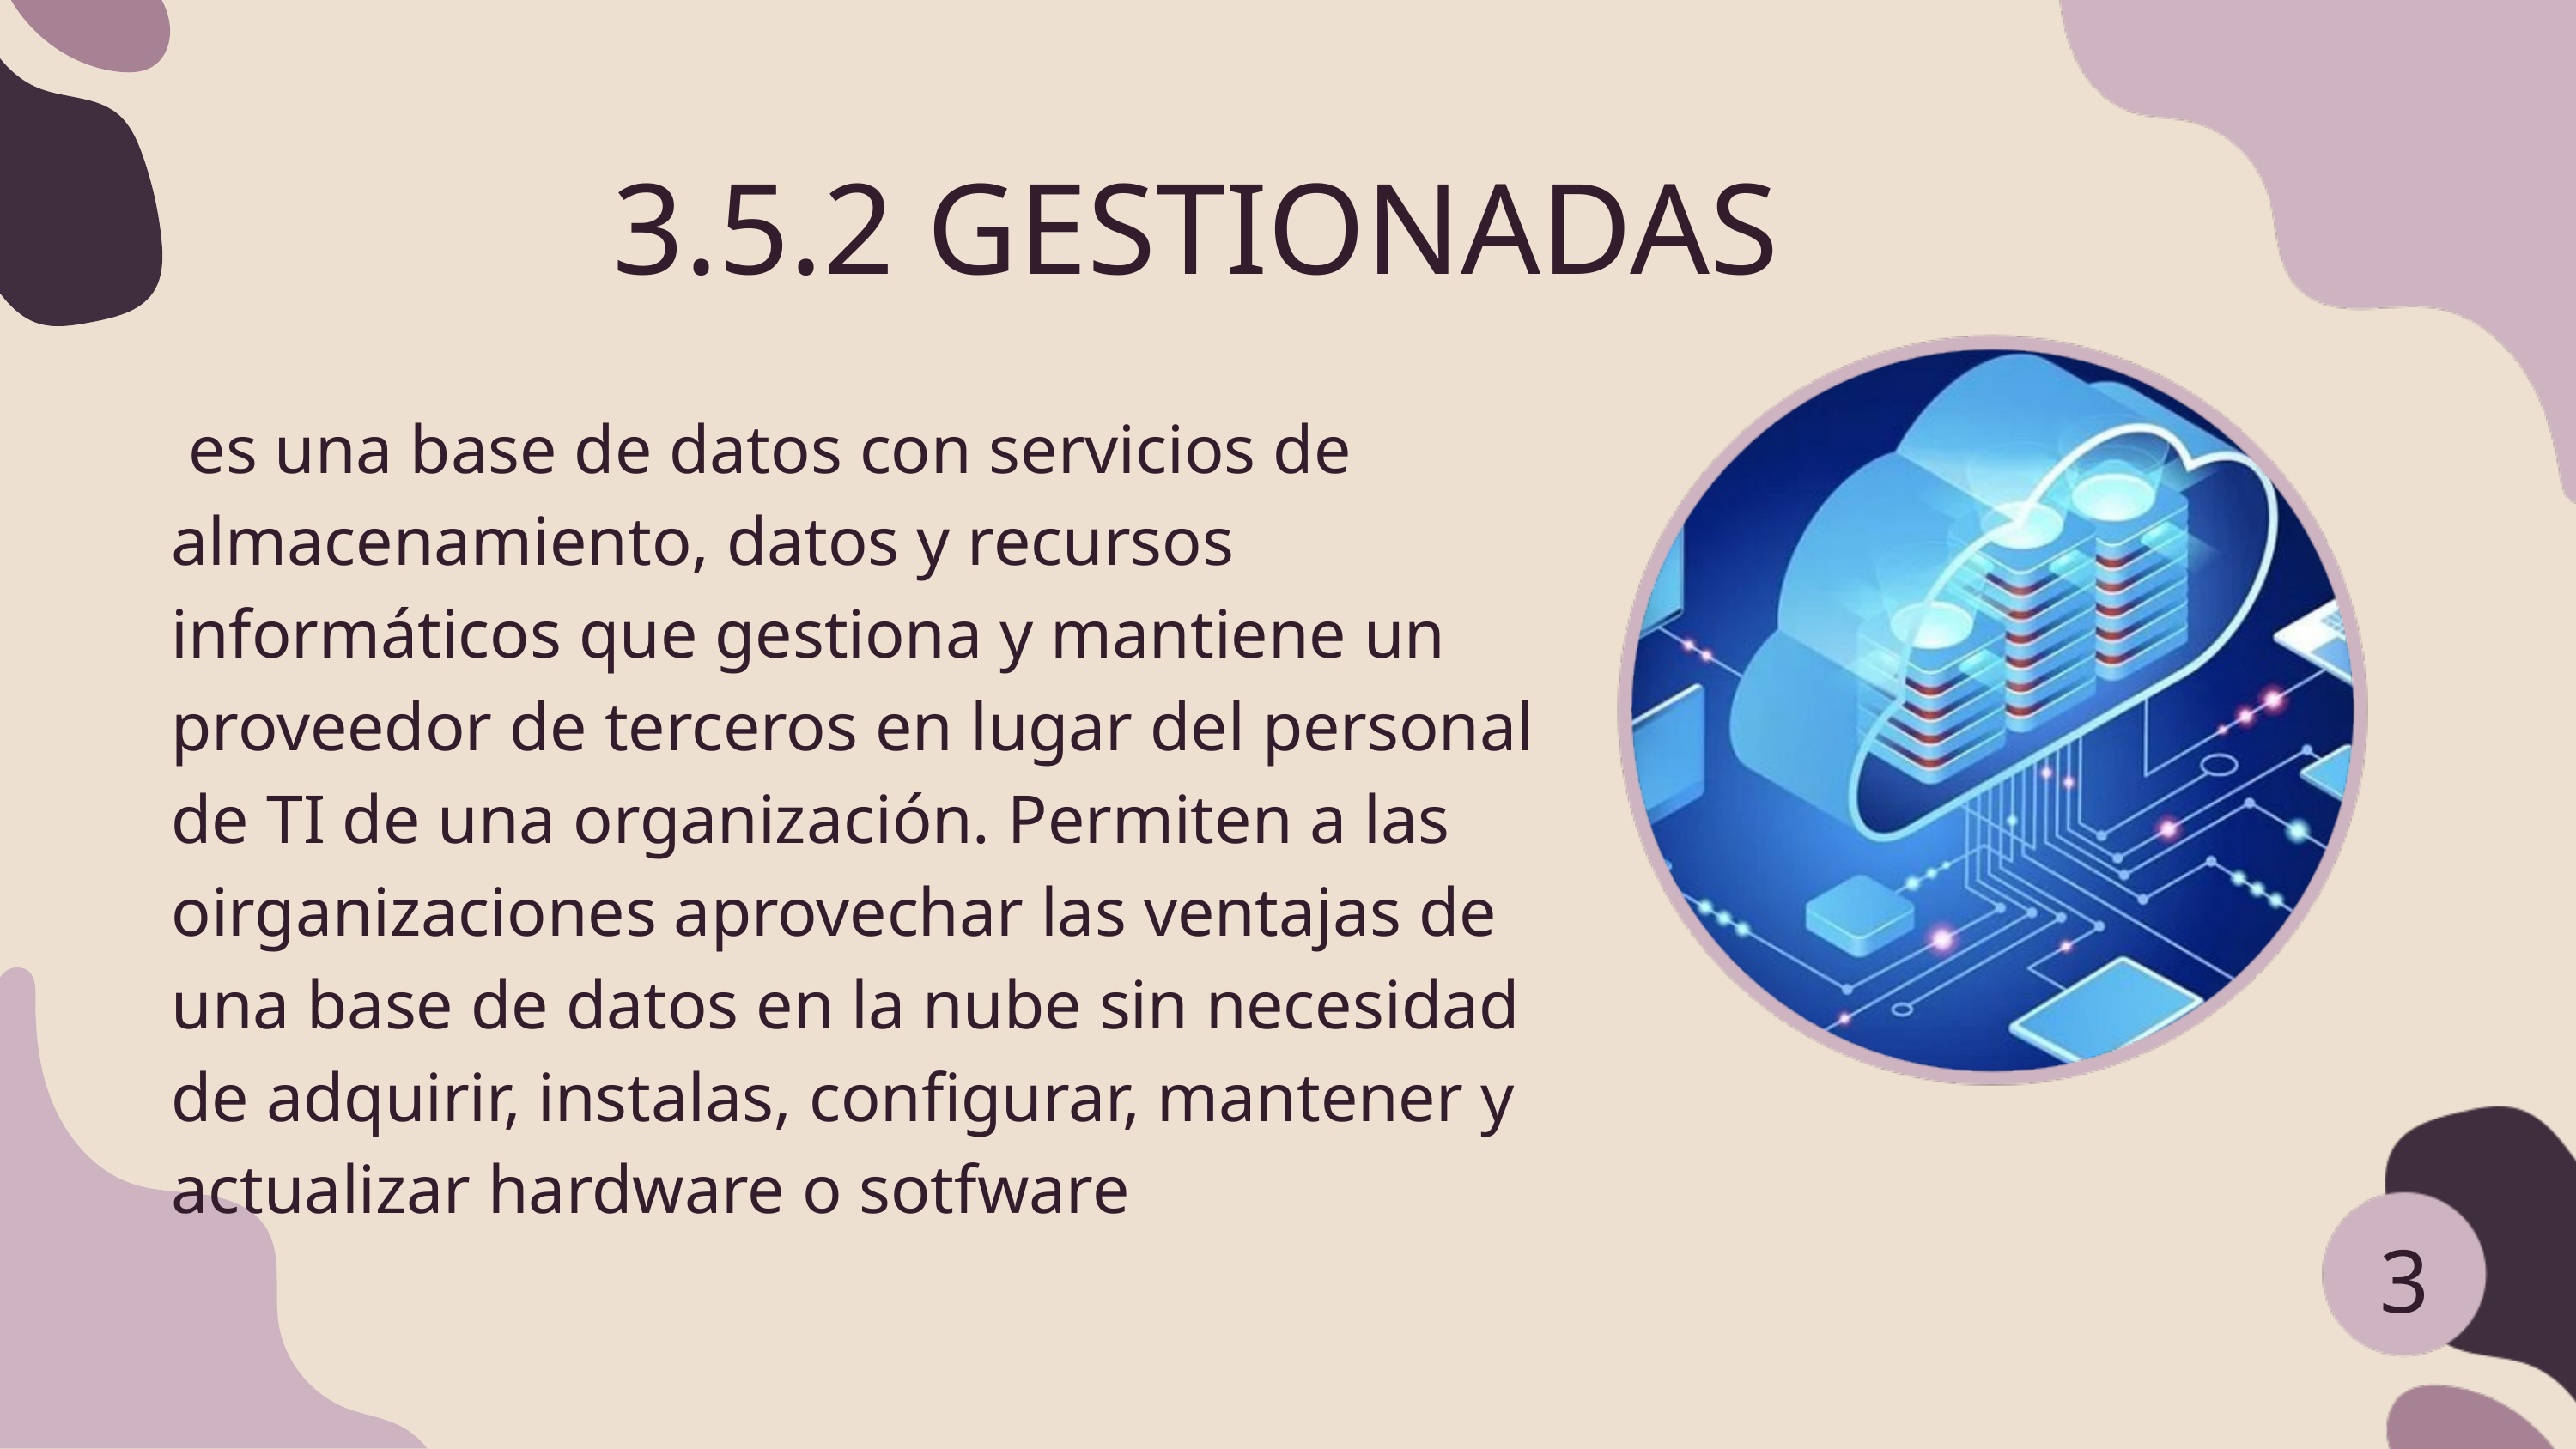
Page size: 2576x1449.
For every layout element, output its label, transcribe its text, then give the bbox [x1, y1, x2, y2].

text_box 3 [2379, 1209, 2433, 1331]
text_box es una base de datos con servicios de almacenamiento, datos y recursos informáticos que gestiona y mantiene un proveedor de terceros en lugar del personal de TI de una organización. Permiten a las oirganizaciones aprovechar las ventajas de una base de datos en la nube sin necesidad de adquirir, instalas, configurar, mantener y actualizar hardware o sotfware [171, 393, 1548, 1228]
text_box [1609, 0, 2576, 1094]
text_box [1625, 343, 2361, 1079]
text_box [2314, 1098, 2576, 1449]
text_box 3.5.2 GESTIONADAS [612, 124, 1990, 300]
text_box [0, 967, 453, 1449]
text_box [0, 0, 179, 336]
